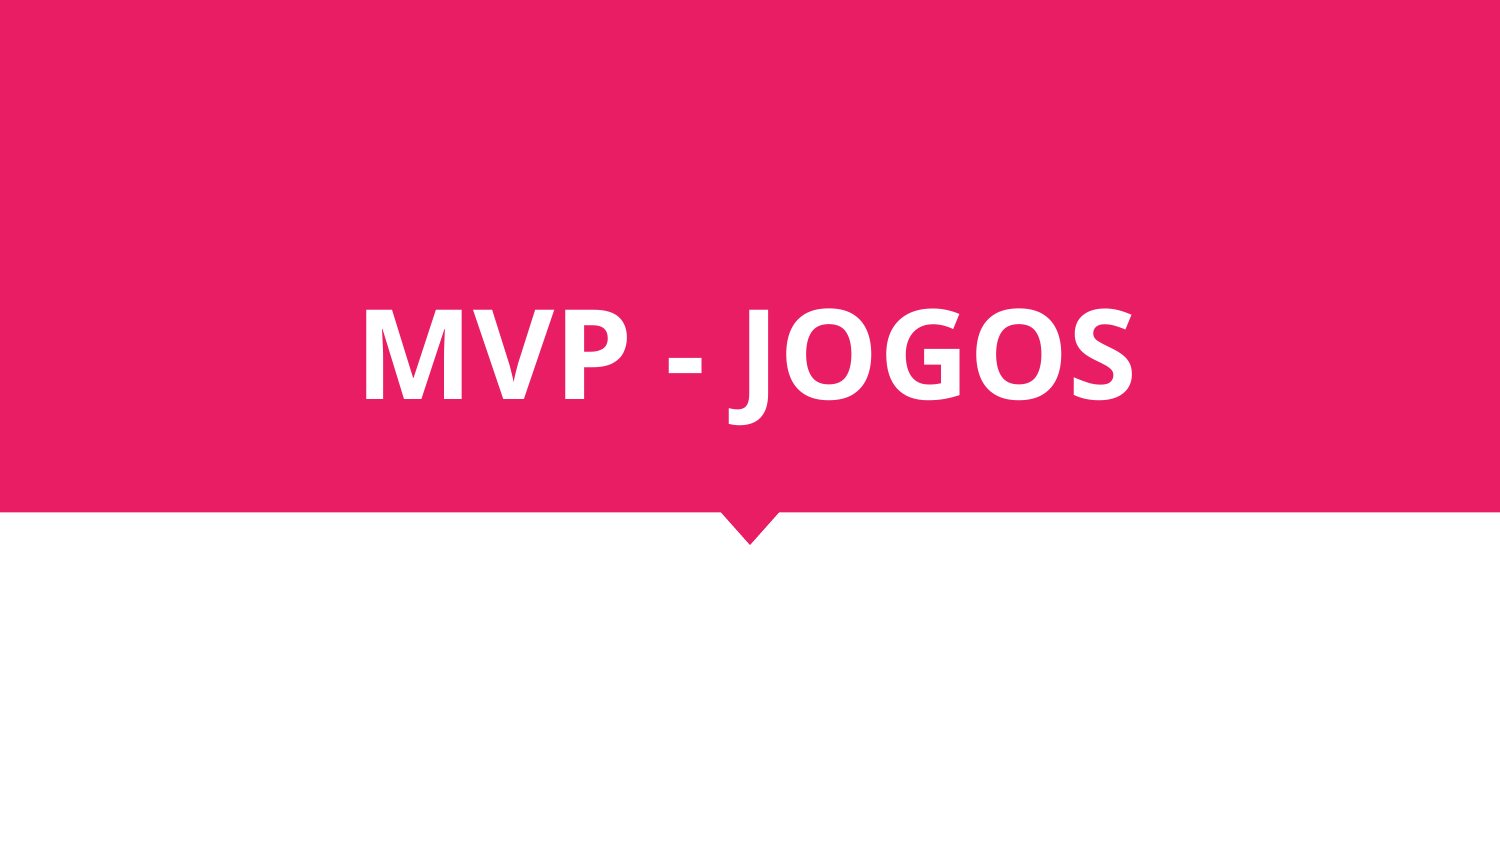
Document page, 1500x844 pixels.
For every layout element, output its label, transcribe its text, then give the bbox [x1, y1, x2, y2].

title MVP - JOGOS [67, 105, 1427, 452]
